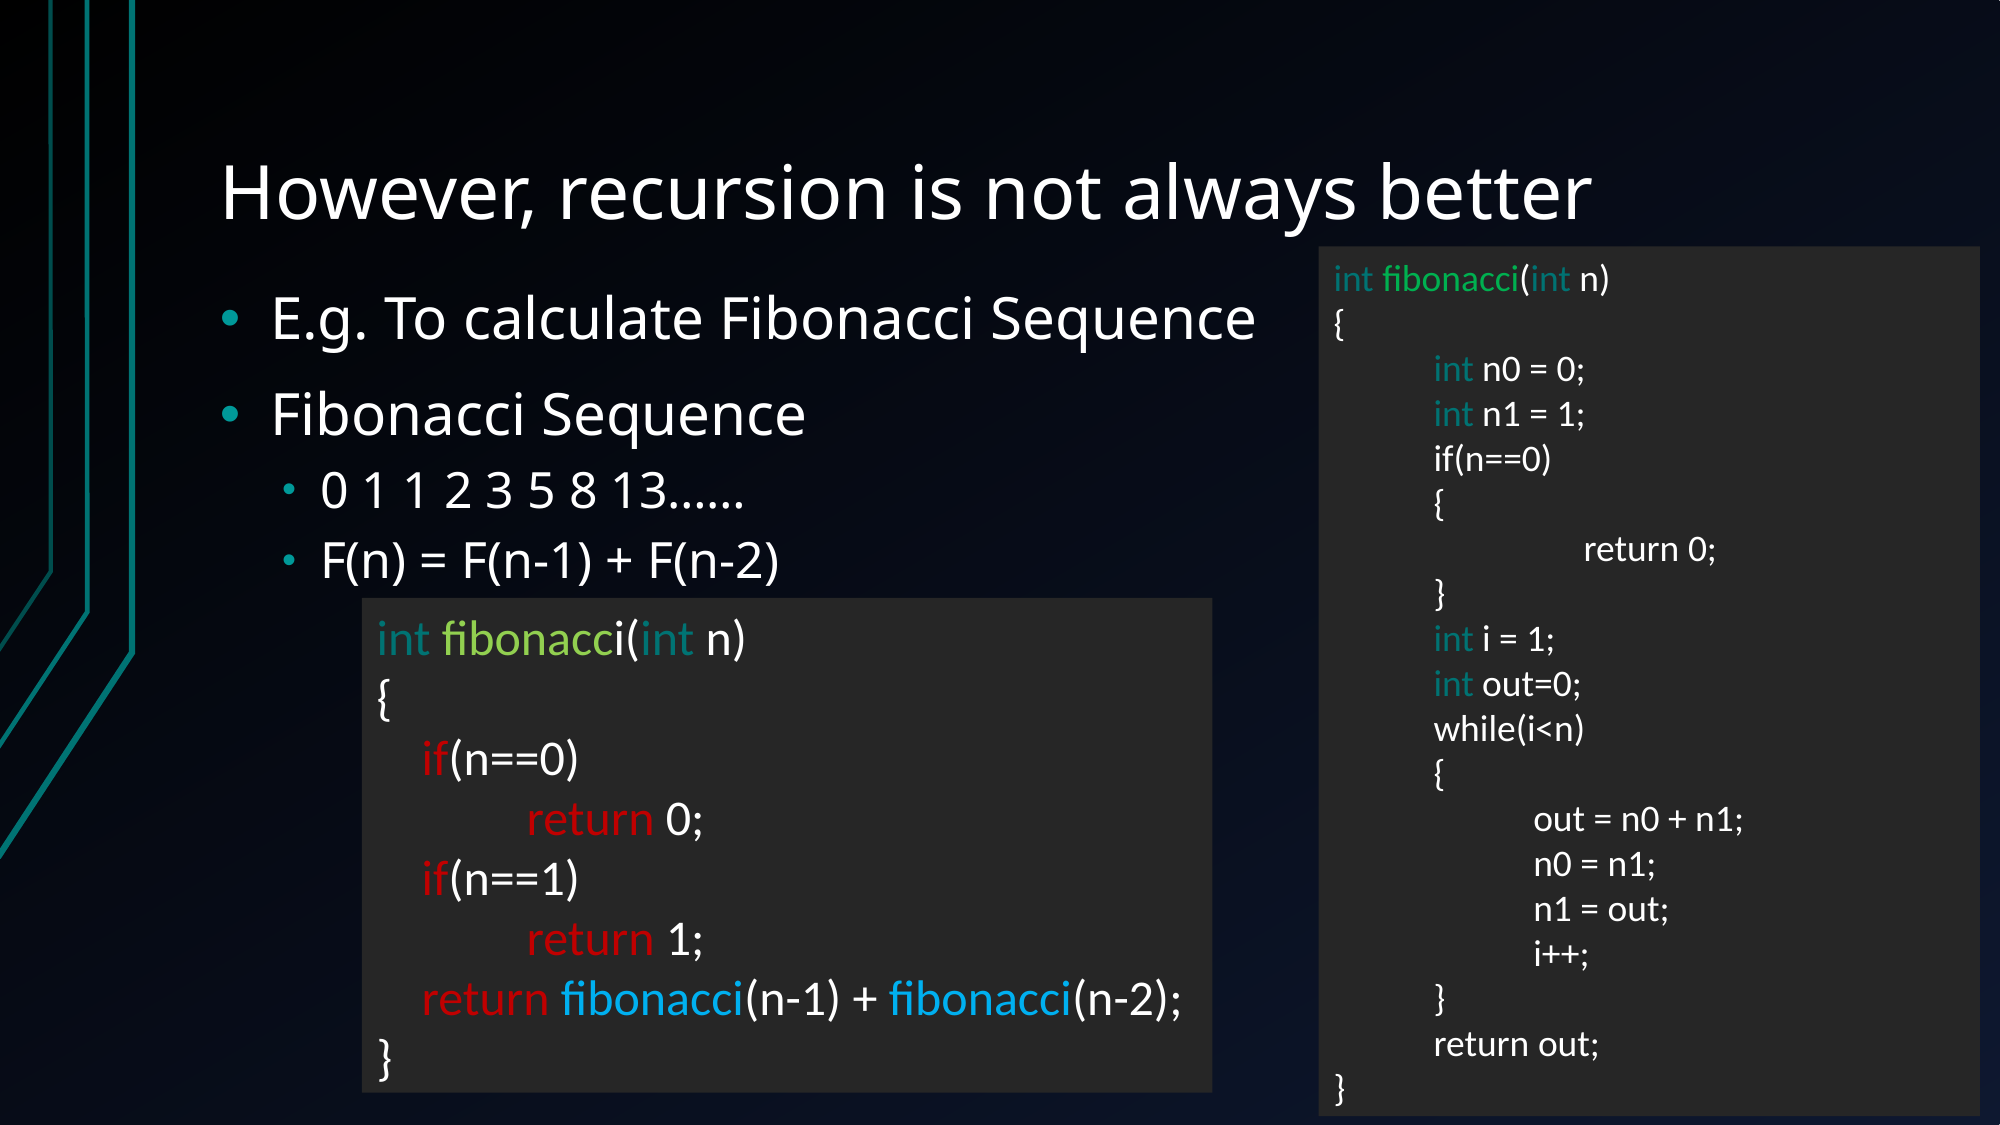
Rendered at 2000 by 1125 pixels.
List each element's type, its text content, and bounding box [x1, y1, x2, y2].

text_box int fibonacci(int n) { int n0 = 0; int n1 = 1; if(n==0) { return 0; } int i = 1; int out=0; while(i<n) { out = n0 + n1; n0 = n1; n1 = out; i++; } return out; } [1318, 246, 1980, 1117]
title However, recursion is not always better [199, 45, 1900, 246]
text_box int fibonacci(int n) { if(n==0) return 0; if(n==1) return 1; return fibonacci(n-1) + fibonacci(n-2); } [361, 597, 1213, 1093]
list E.g. To calculate Fibonacci Sequence Fibonacci Sequence 0 1 1 2 3 5 8 13…… F(n) = F(n-1) + F(n-2) [199, 279, 1318, 1012]
